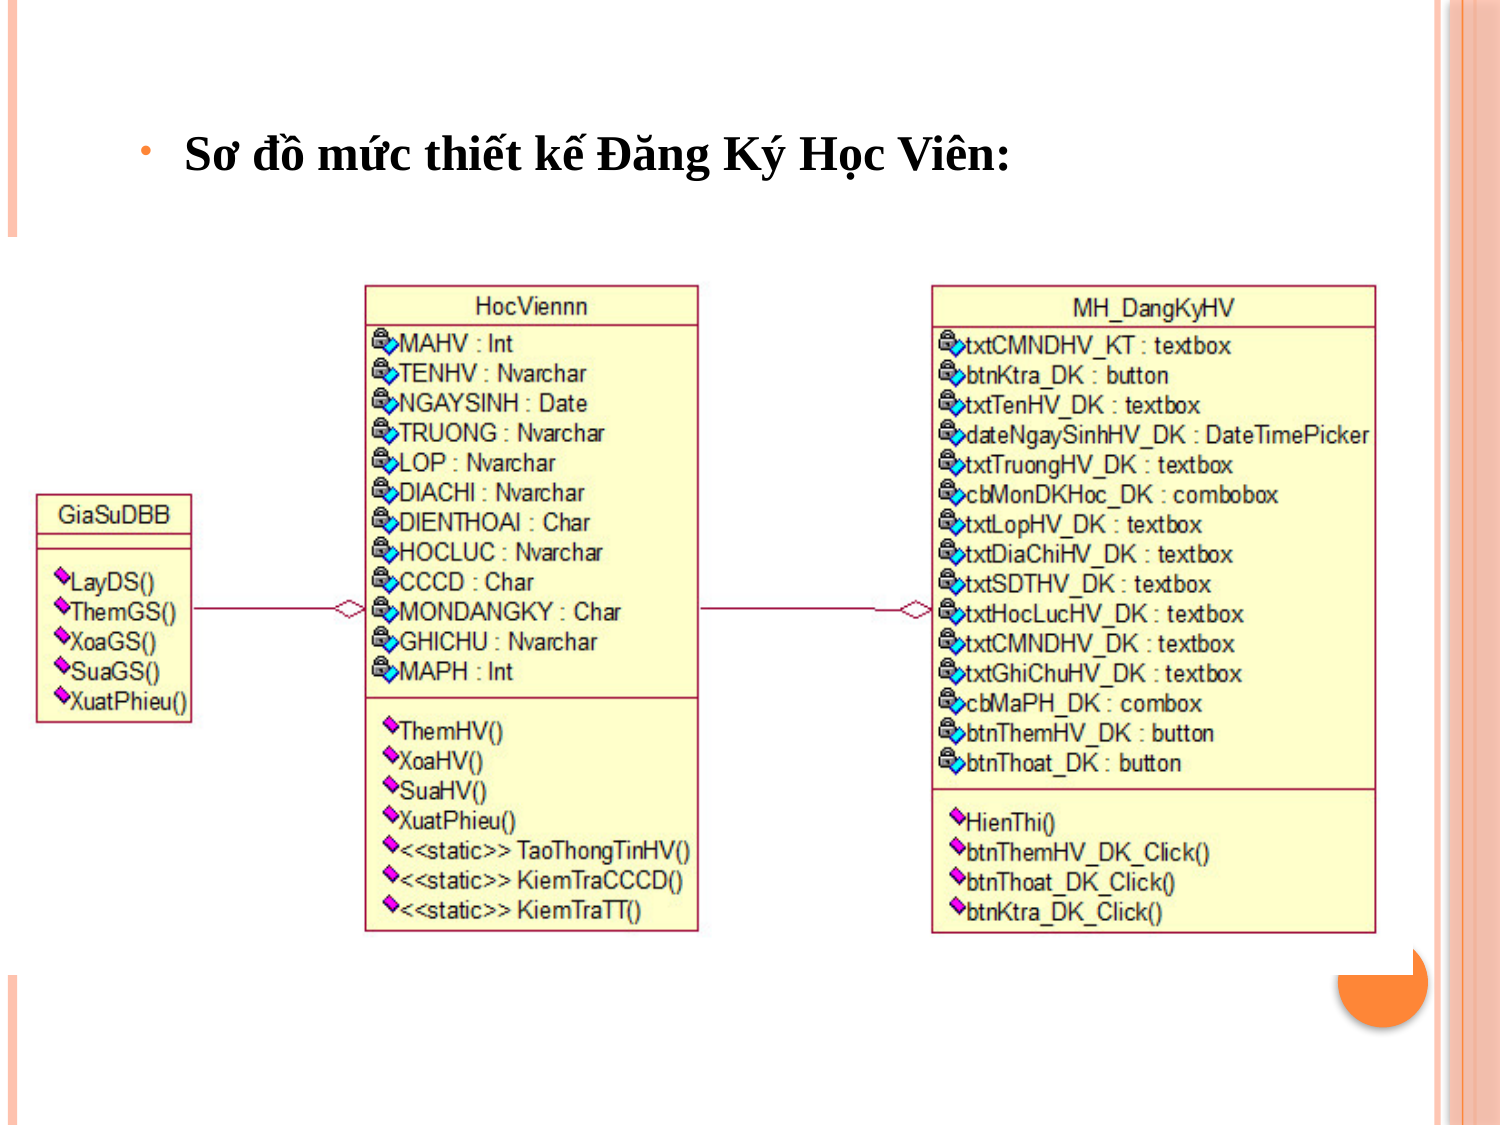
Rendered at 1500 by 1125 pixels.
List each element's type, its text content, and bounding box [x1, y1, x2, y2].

list Sơ đồ mức thiết kế Đăng Ký Học Viên: [125, 112, 1175, 234]
picture [0, 236, 1413, 976]
